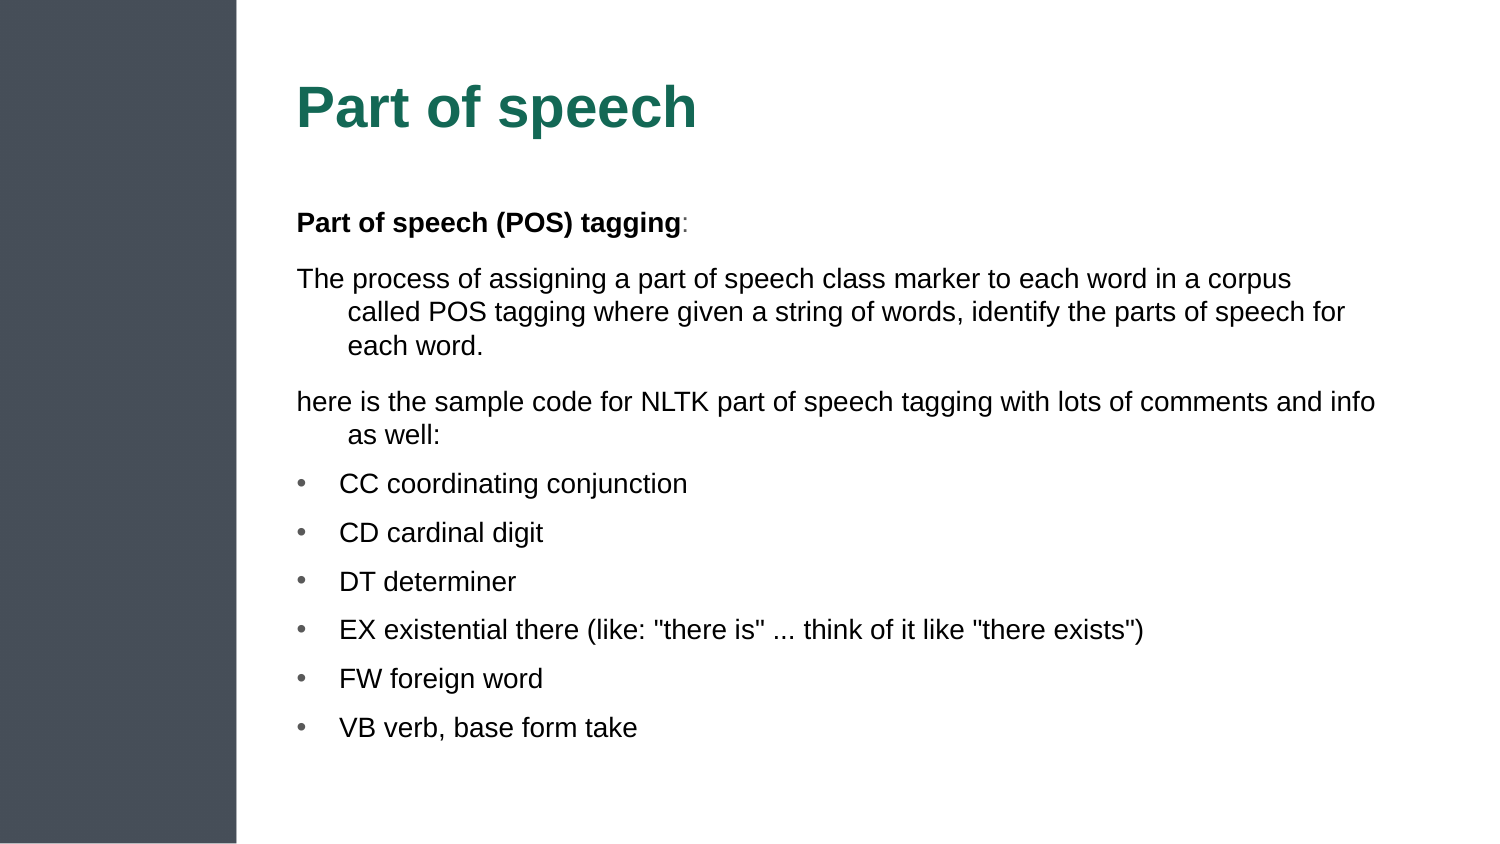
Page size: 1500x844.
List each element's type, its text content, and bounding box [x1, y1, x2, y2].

picture [0, 0, 1500, 844]
list Part of speech (POS) tagging: The process of assigning a part of speech class marker to each word in a corpus called POS tagging where given a string of words, identify the parts of speech for each word. here is the sample code for NLTK part of speech tagging with lots of comments and info as well: CC coordinating conjunction CD cardinal digit DT determiner EX existential there (like: "there is" ... think of it like "there exists") FW foreign word VB verb, base form take [281, 196, 1425, 754]
title Part of speech [281, 33, 1425, 175]
